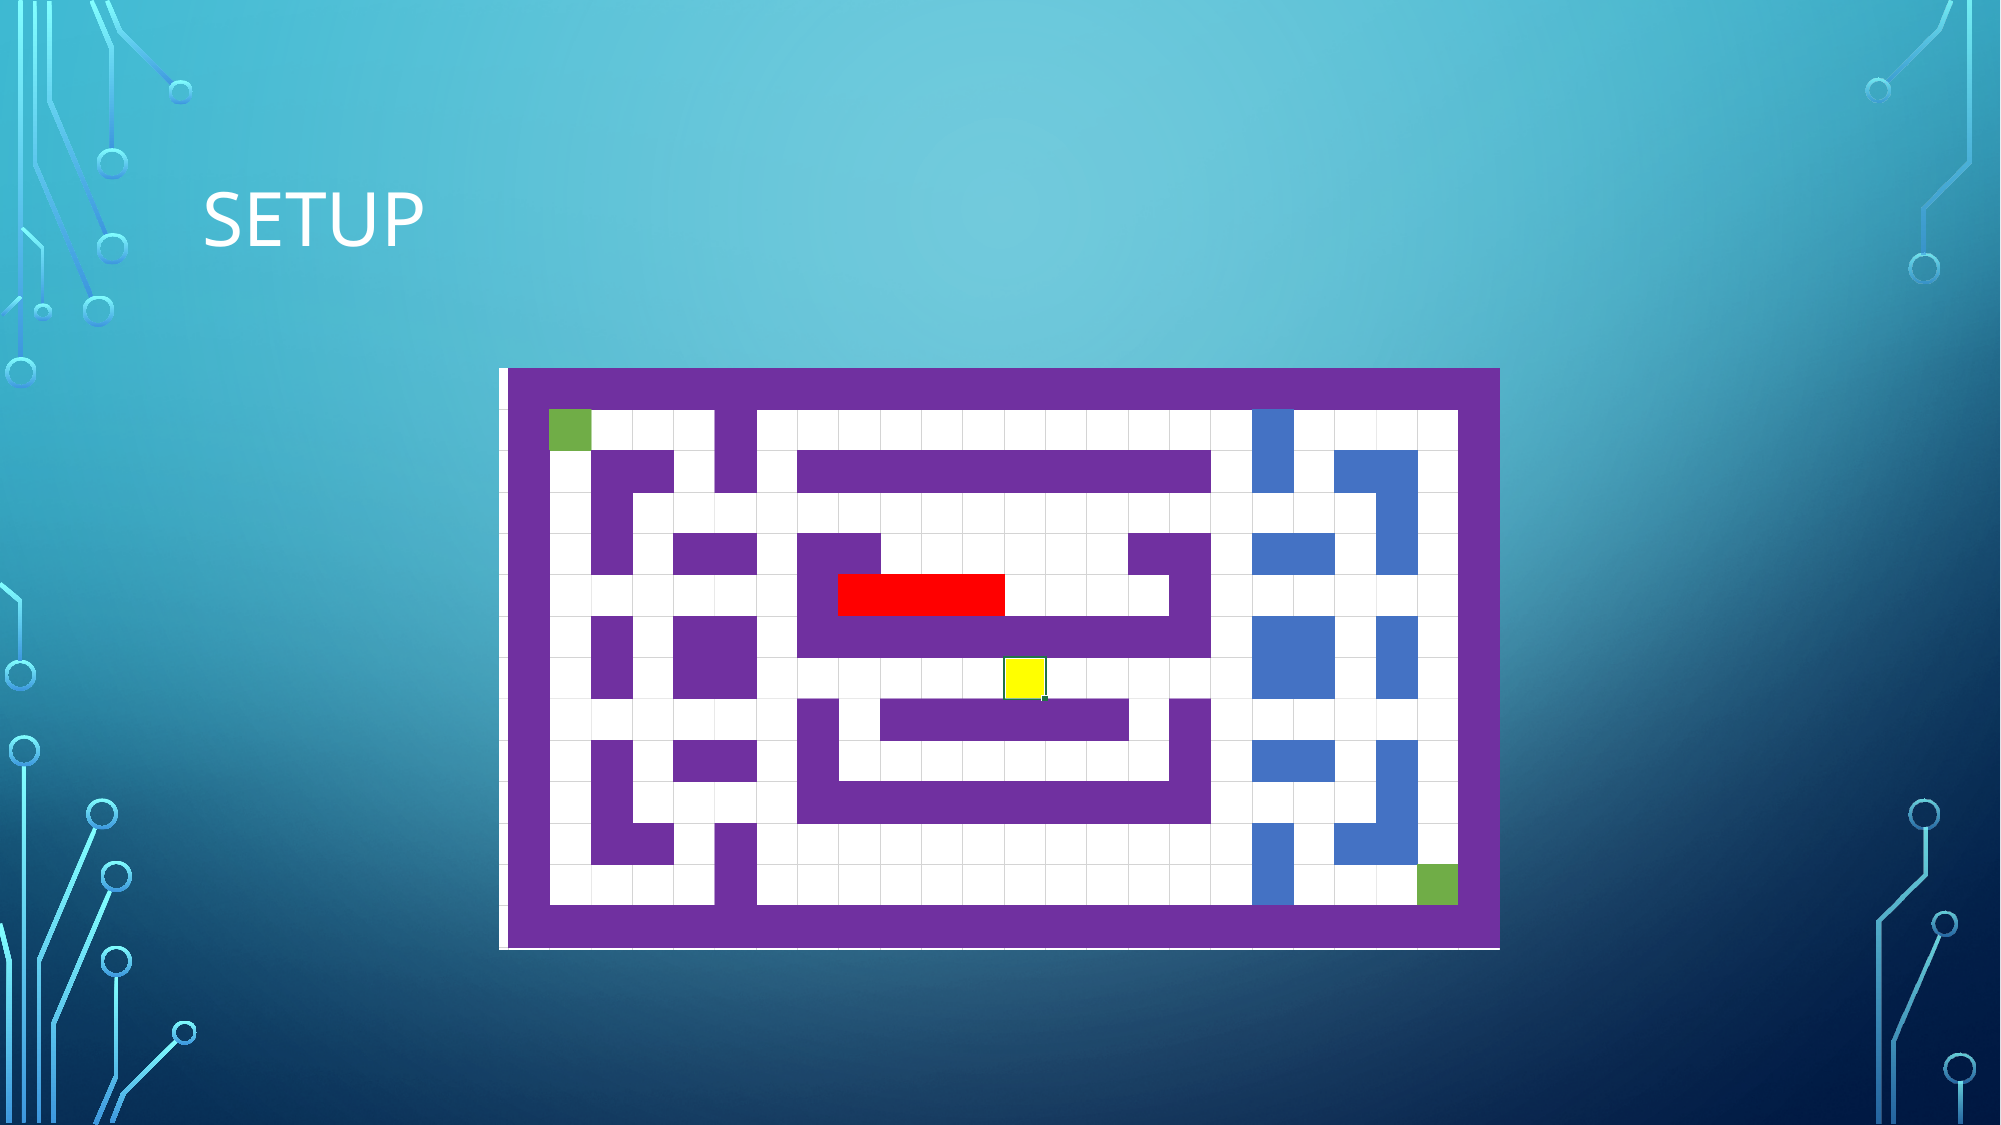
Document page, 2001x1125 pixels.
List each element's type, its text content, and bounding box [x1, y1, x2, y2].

title Setup [187, 101, 1813, 344]
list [499, 368, 1501, 951]
